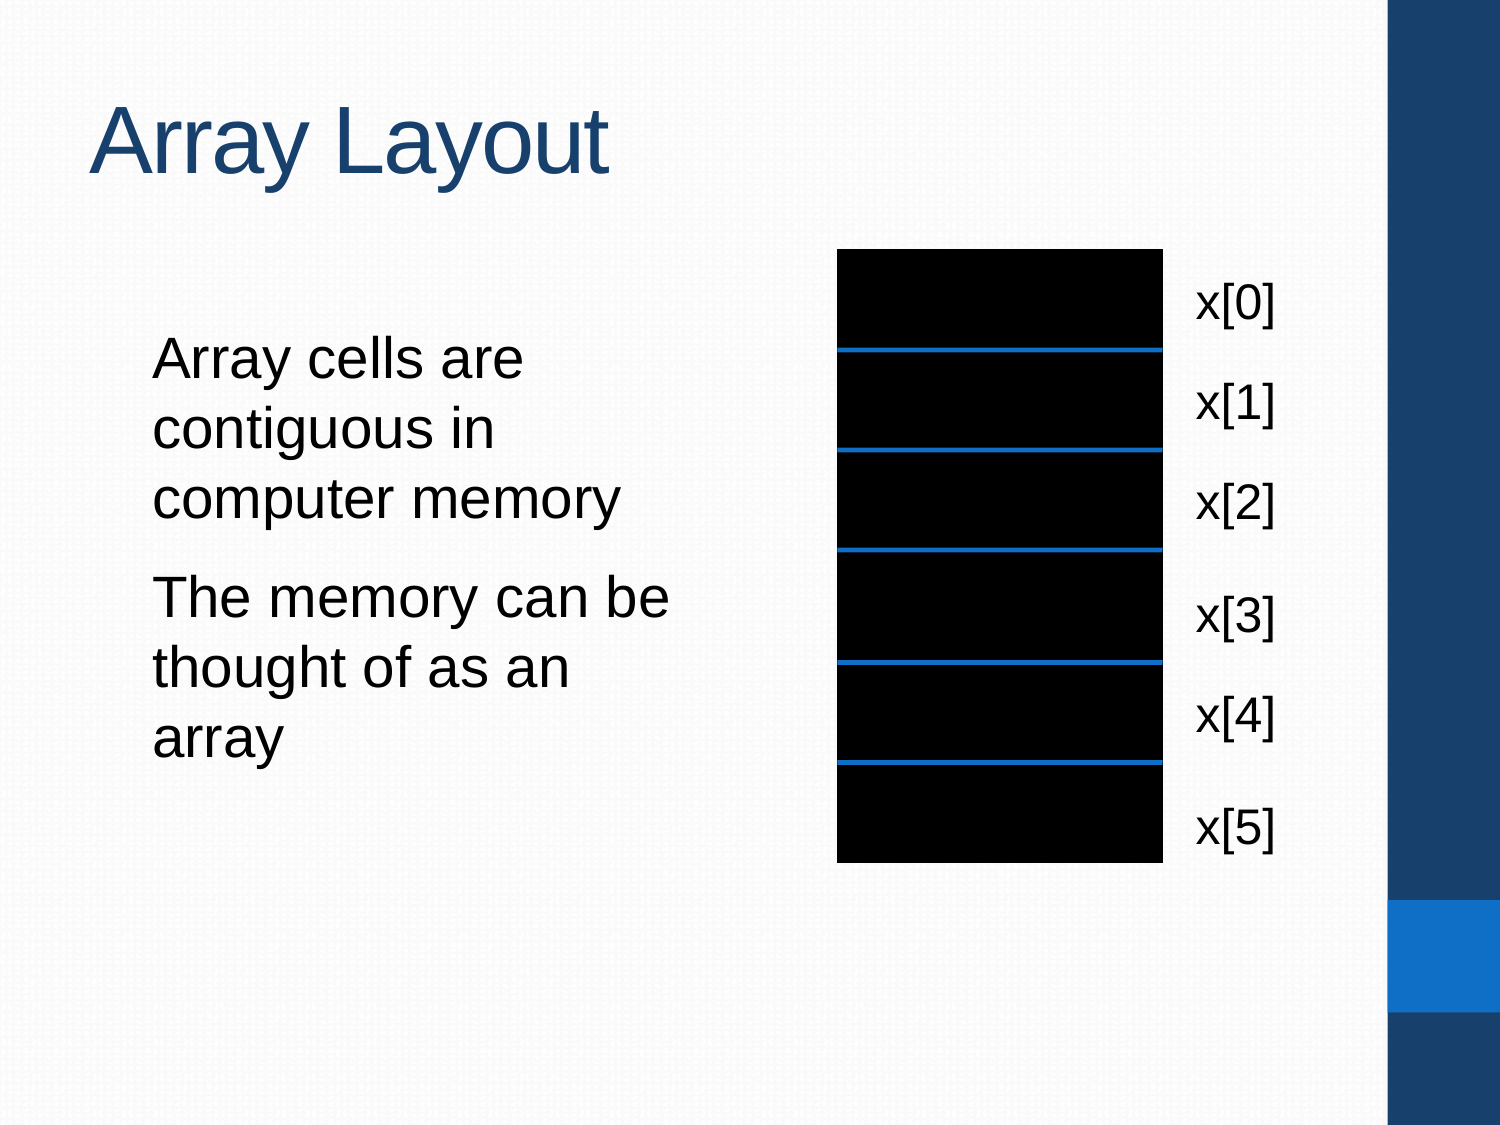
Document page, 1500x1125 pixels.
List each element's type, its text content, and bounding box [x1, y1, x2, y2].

text_box x[4] [1180, 674, 1292, 750]
text_box [837, 451, 1163, 662]
text_box x[2] [1180, 462, 1292, 538]
text_box [837, 763, 1163, 863]
text_box Array cells are contiguous in computer memory The memory can be thought of as an array [137, 312, 725, 777]
text_box x[5] [1180, 787, 1292, 863]
text_box [837, 249, 1163, 450]
text_box x[1] [1180, 362, 1292, 438]
text_box [837, 663, 1163, 762]
title Array Layout [74, 59, 1425, 210]
text_box x[0] [1180, 262, 1292, 338]
text_box x[3] [1180, 574, 1292, 650]
